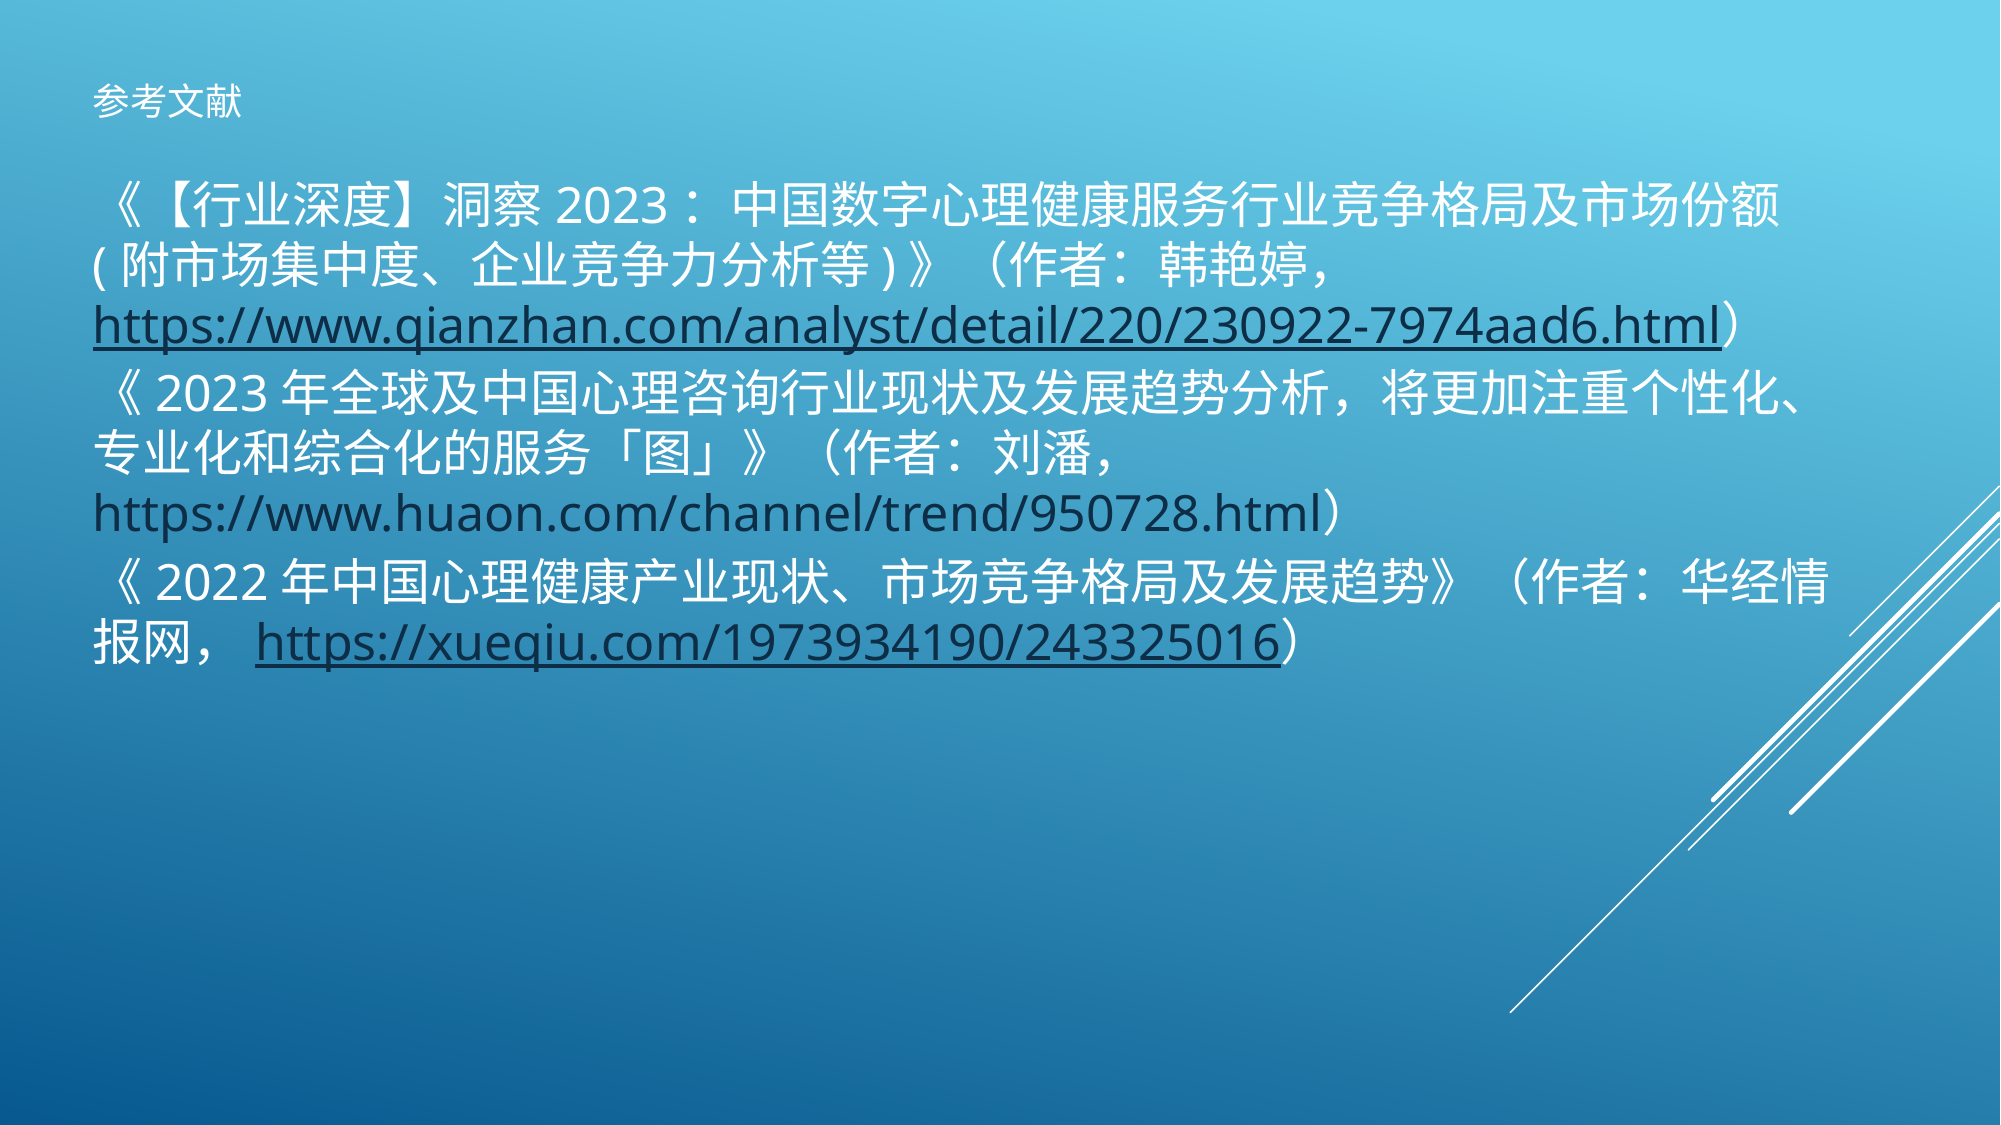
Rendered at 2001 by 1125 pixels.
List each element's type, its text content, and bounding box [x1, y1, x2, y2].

text_box 《【行业深度】洞察2023：中国数字心理健康服务行业竞争格局及市场份额(附市场集中度、企业竞争力分析等)》（作者：韩艳婷，https://www.qianzhan.com/analyst/detail/220/230922-7974aad6.html） 《2023年全球及中国心理咨询行业现状及发展趋势分析，将更加注重个性化、专业化和综合化的服务「图」》（作者：刘潘，https://www.huaon.com/channel/trend/950728.html） 《2022年中国心理健康产业现状、市场竞争格局及发展趋势》（作者：华经情报网，https://xueqiu.com/1973934190/243325016） [78, 166, 1874, 686]
text_box 参考文献 [78, 70, 1851, 131]
